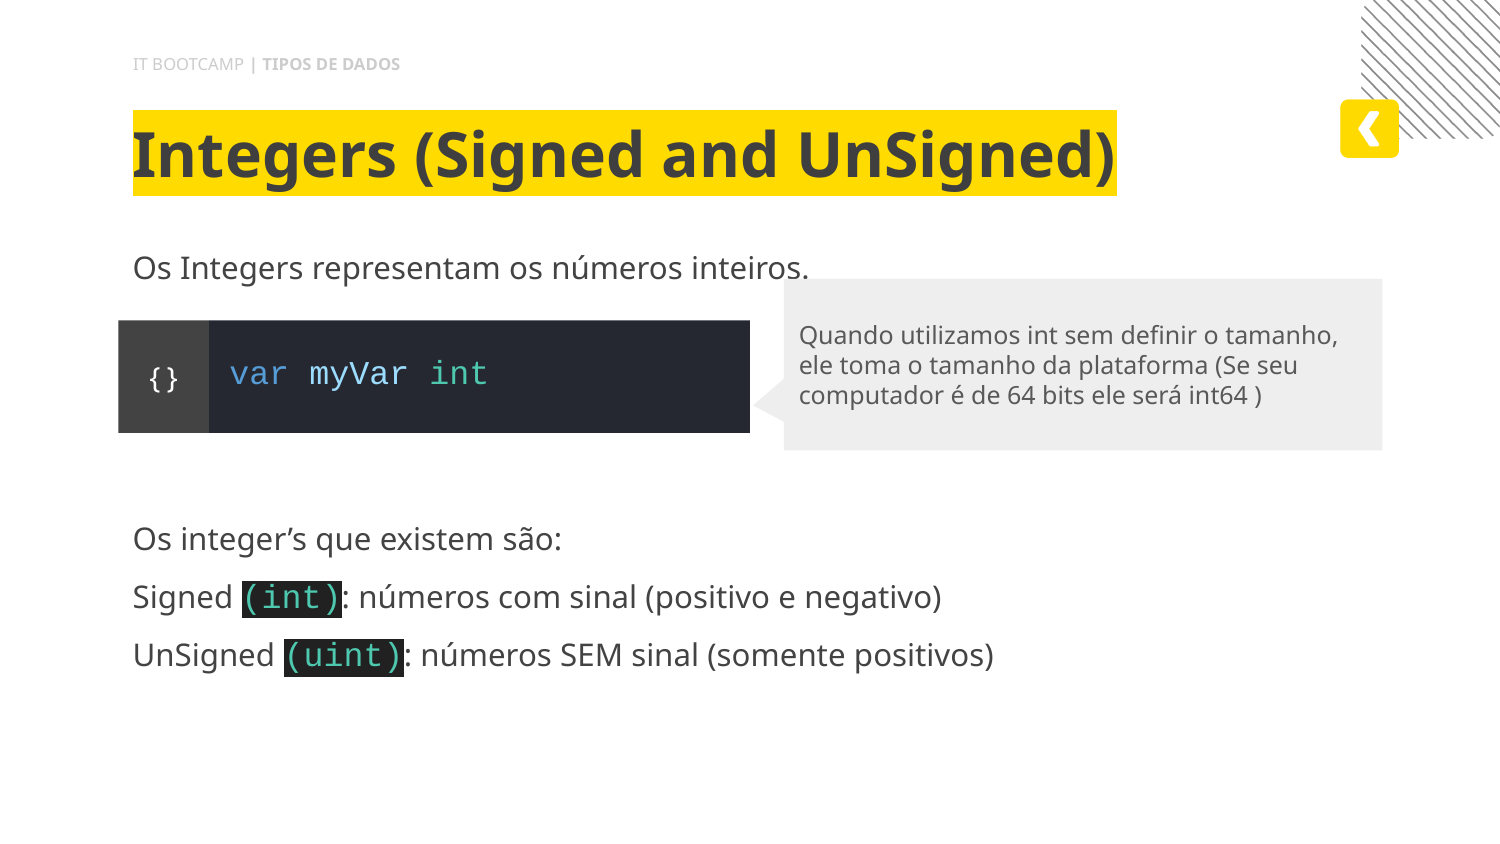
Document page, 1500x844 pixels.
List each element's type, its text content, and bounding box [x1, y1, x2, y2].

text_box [118, 320, 751, 434]
picture [1340, 0, 1500, 158]
text_box Quando utilizamos int sem definir o tamanho, ele toma o tamanho da plataforma (Se seu computador é de 64 bits ele será int64 ) [755, 278, 1383, 451]
text_box Os Integers representam os números inteiros. [117, 215, 1383, 299]
text_box Os integer’s que existem são: Signed (int): números com sinal (positivo e negativo) UnSigned (uint): números SEM sinal (somente positivos) [117, 498, 1383, 685]
text_box IT BOOTCAMP | TIPOS DE DADOS [118, 46, 590, 87]
text_box Integers (Signed and UnSigned) [117, 102, 1383, 206]
